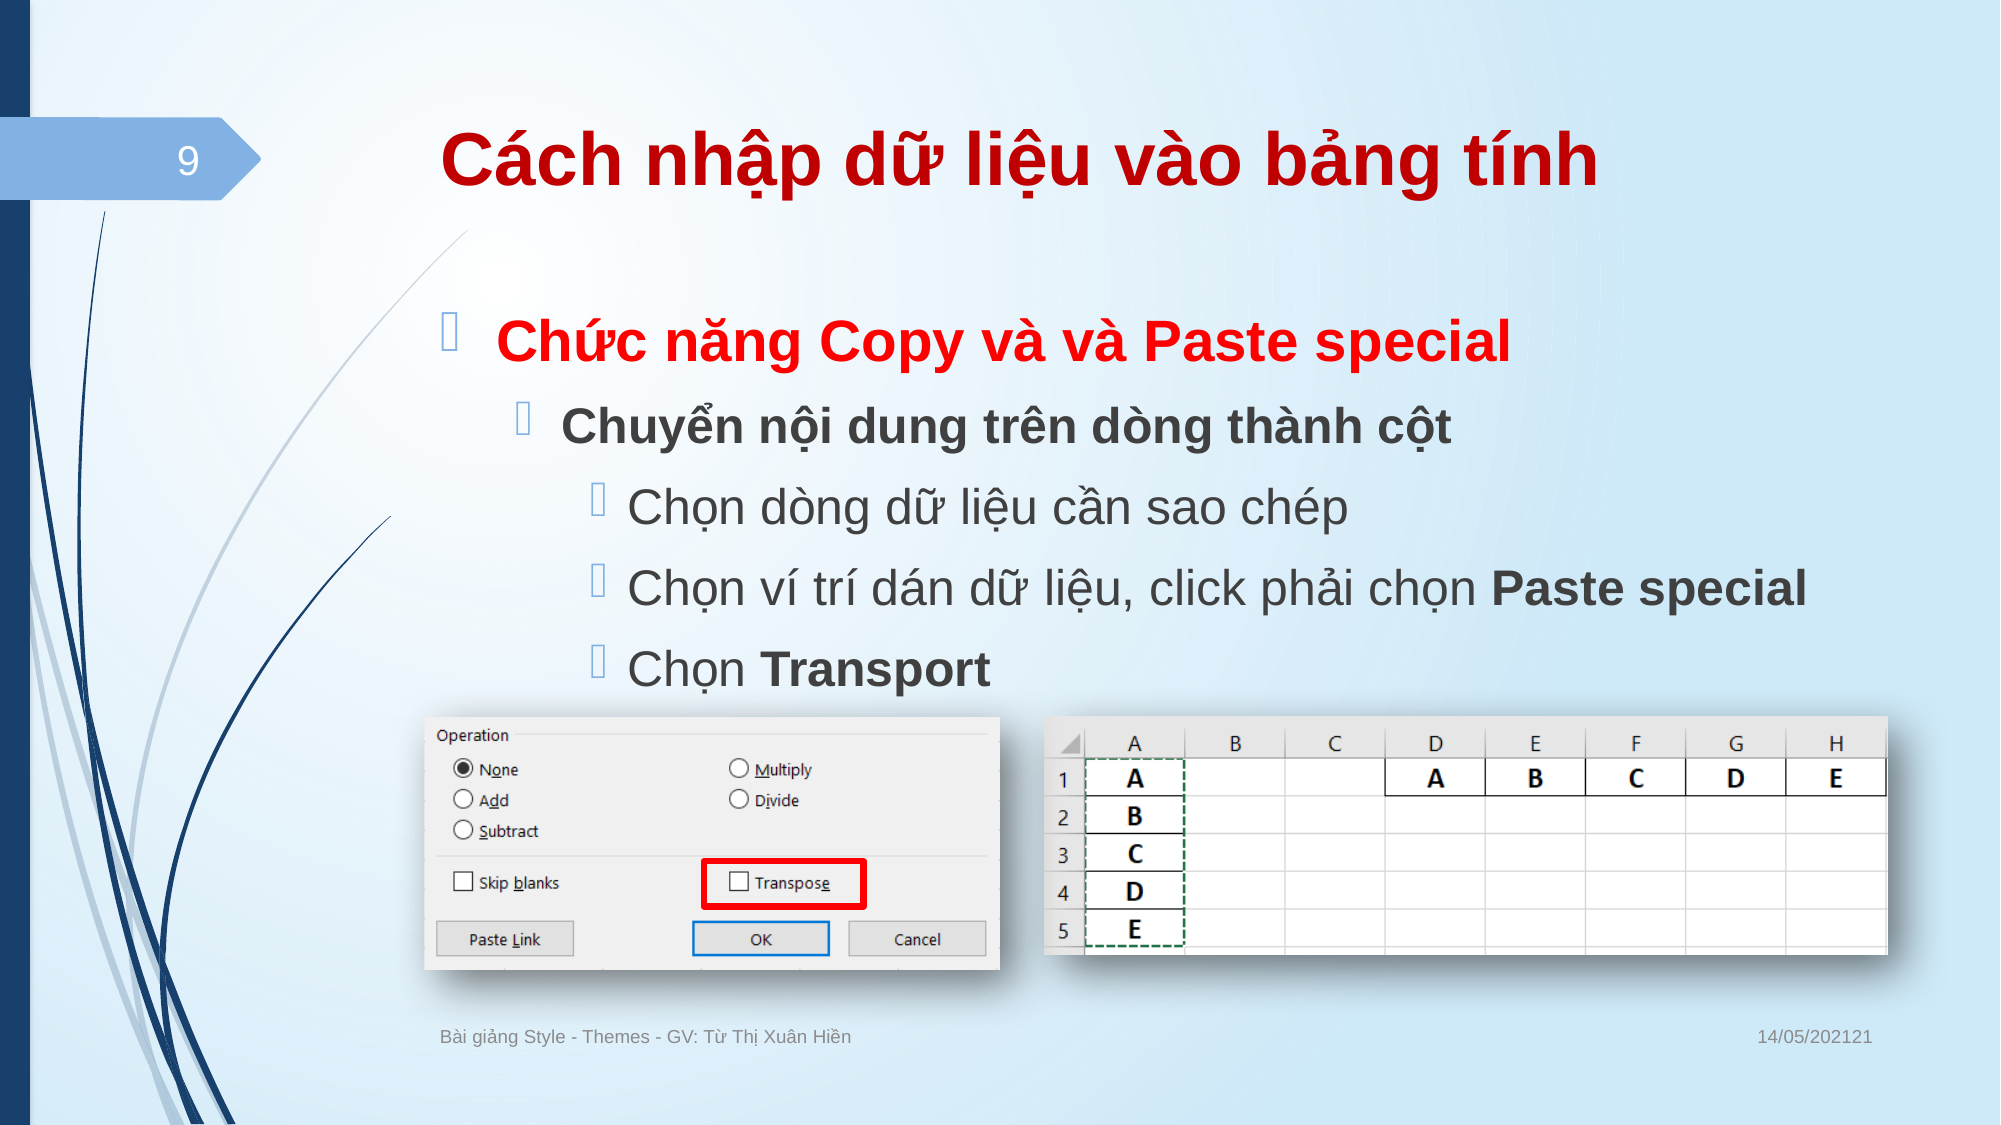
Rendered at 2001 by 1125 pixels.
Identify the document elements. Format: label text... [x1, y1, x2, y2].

list Chức năng Copy và và Paste special Chuyển nội dung trên dòng thành cột Chọn dòng dữ liệu cần sao chép Chọn ví trí dán dữ liệu, click phải chọn Paste special Chọn Transport [424, 295, 1888, 714]
title Cách nhập dữ liệu vào bảng tính [425, 102, 1888, 261]
slide_number 9 [87, 129, 216, 190]
picture [424, 716, 1001, 970]
footer Bài giảng Style - Themes - GV: Từ Thị Xuân Hiền [424, 1006, 1675, 1067]
picture [1044, 716, 1888, 955]
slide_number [1699, 1005, 1888, 1067]
